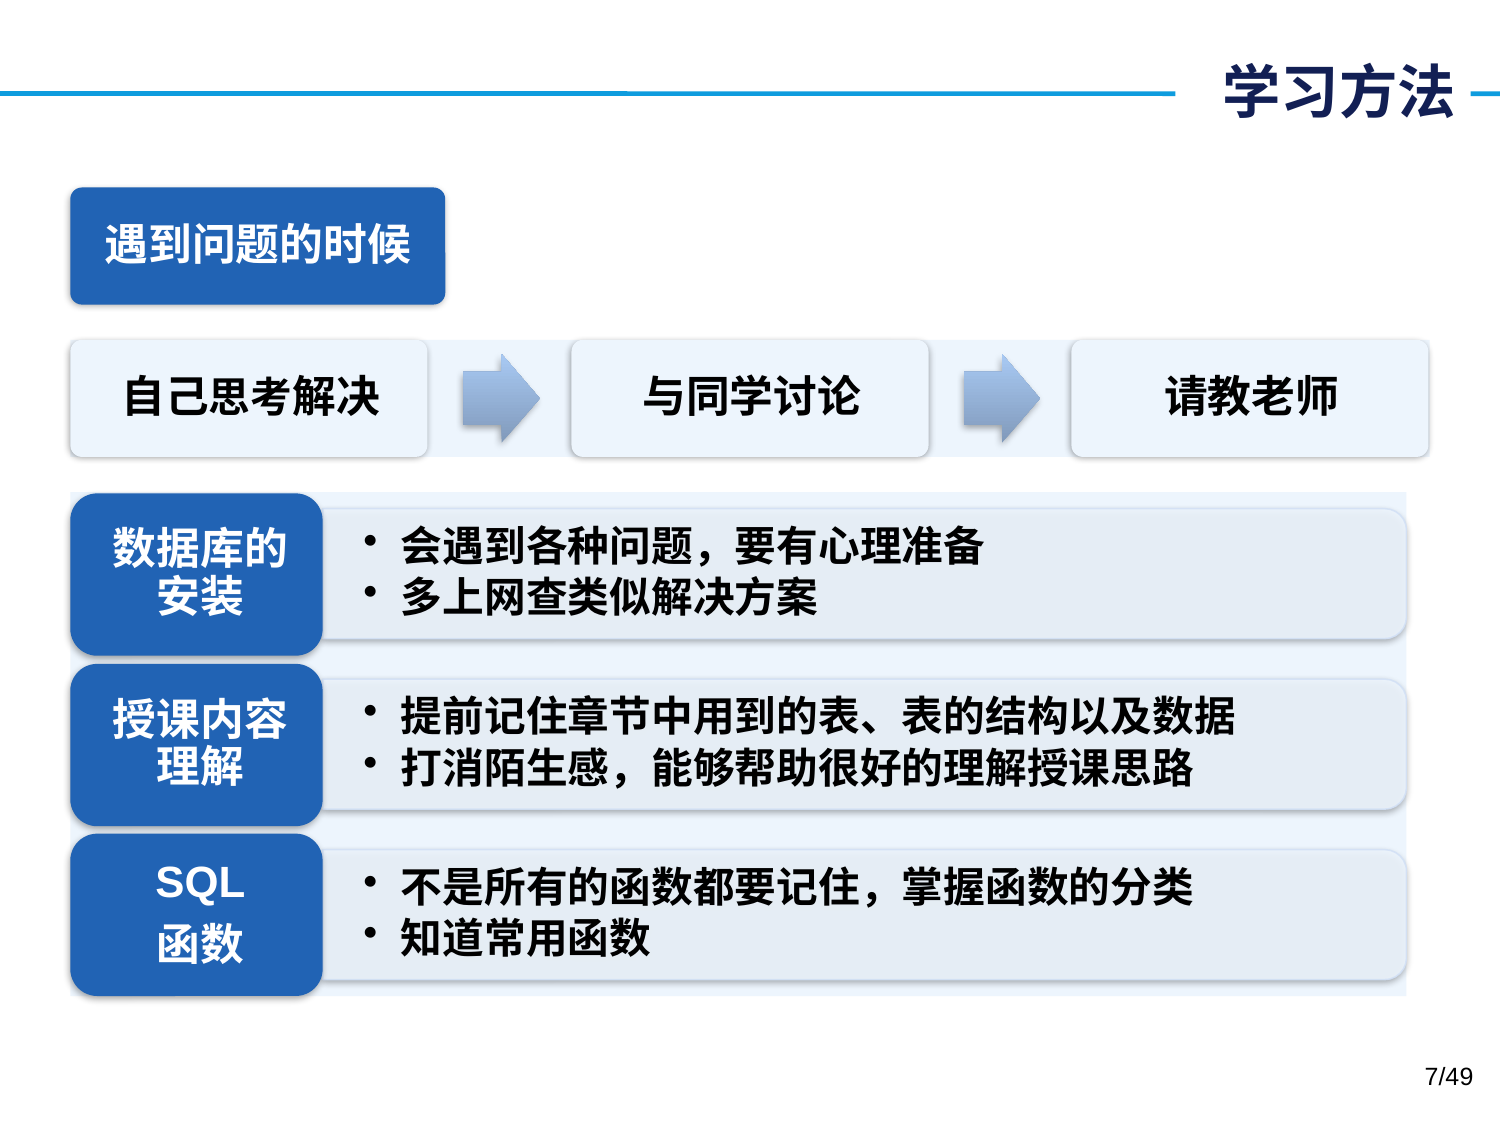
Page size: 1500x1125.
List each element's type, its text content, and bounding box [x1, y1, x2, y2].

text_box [70, 491, 1407, 997]
title 学习方法 [1175, 46, 1471, 133]
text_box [70, 339, 1430, 458]
slide_number 7/49 [1138, 1053, 1489, 1114]
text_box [70, 187, 446, 305]
